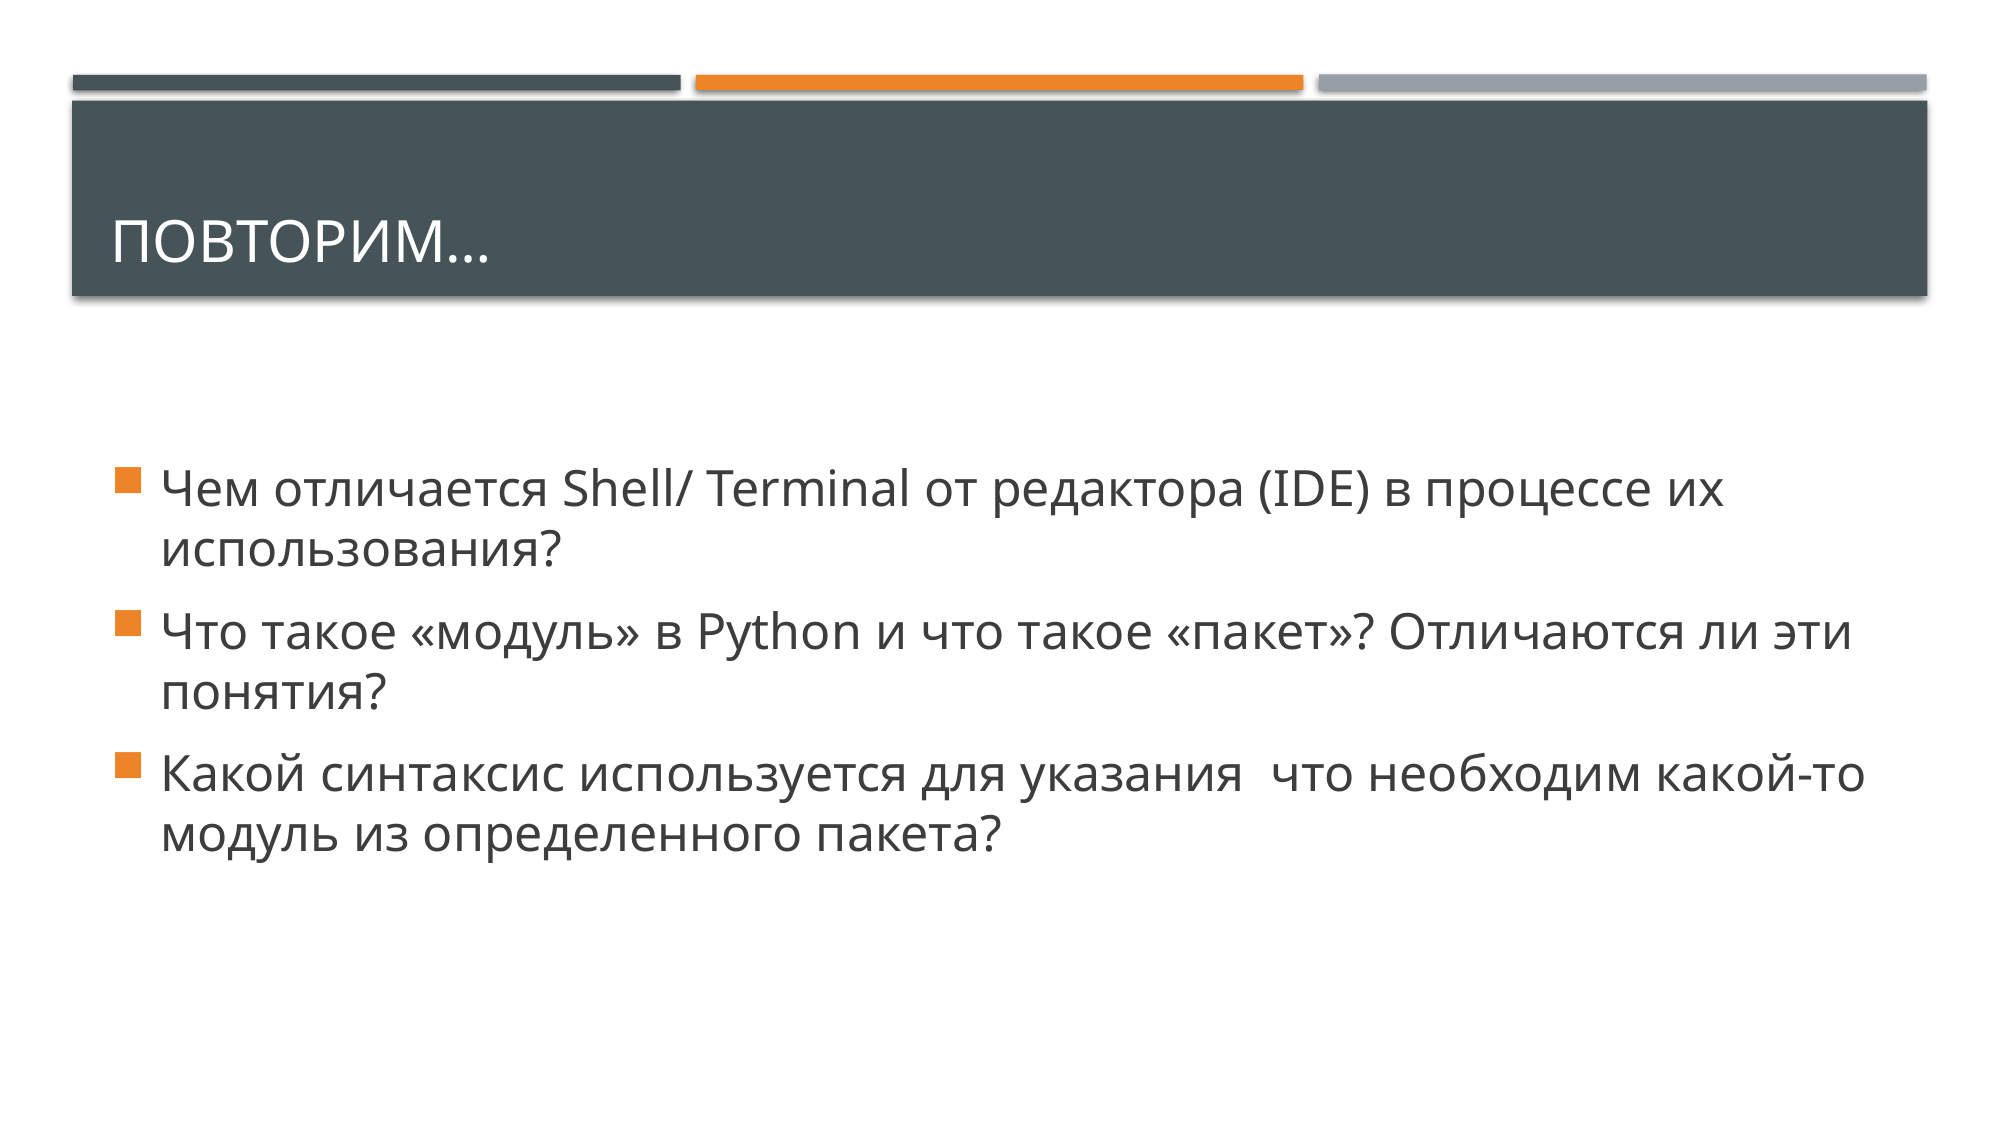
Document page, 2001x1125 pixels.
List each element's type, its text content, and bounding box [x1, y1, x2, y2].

list Чем отличается Shell/ Terminal от редактора (IDE) в процессе их использования? Что такое «модуль» в Python и что такое «пакет»? Отличаются ли эти понятия? Какой синтаксис используется для указания что необходим какой-то модуль из определенного пакета? [95, 357, 1905, 962]
title Повторим… [95, 115, 1905, 282]
